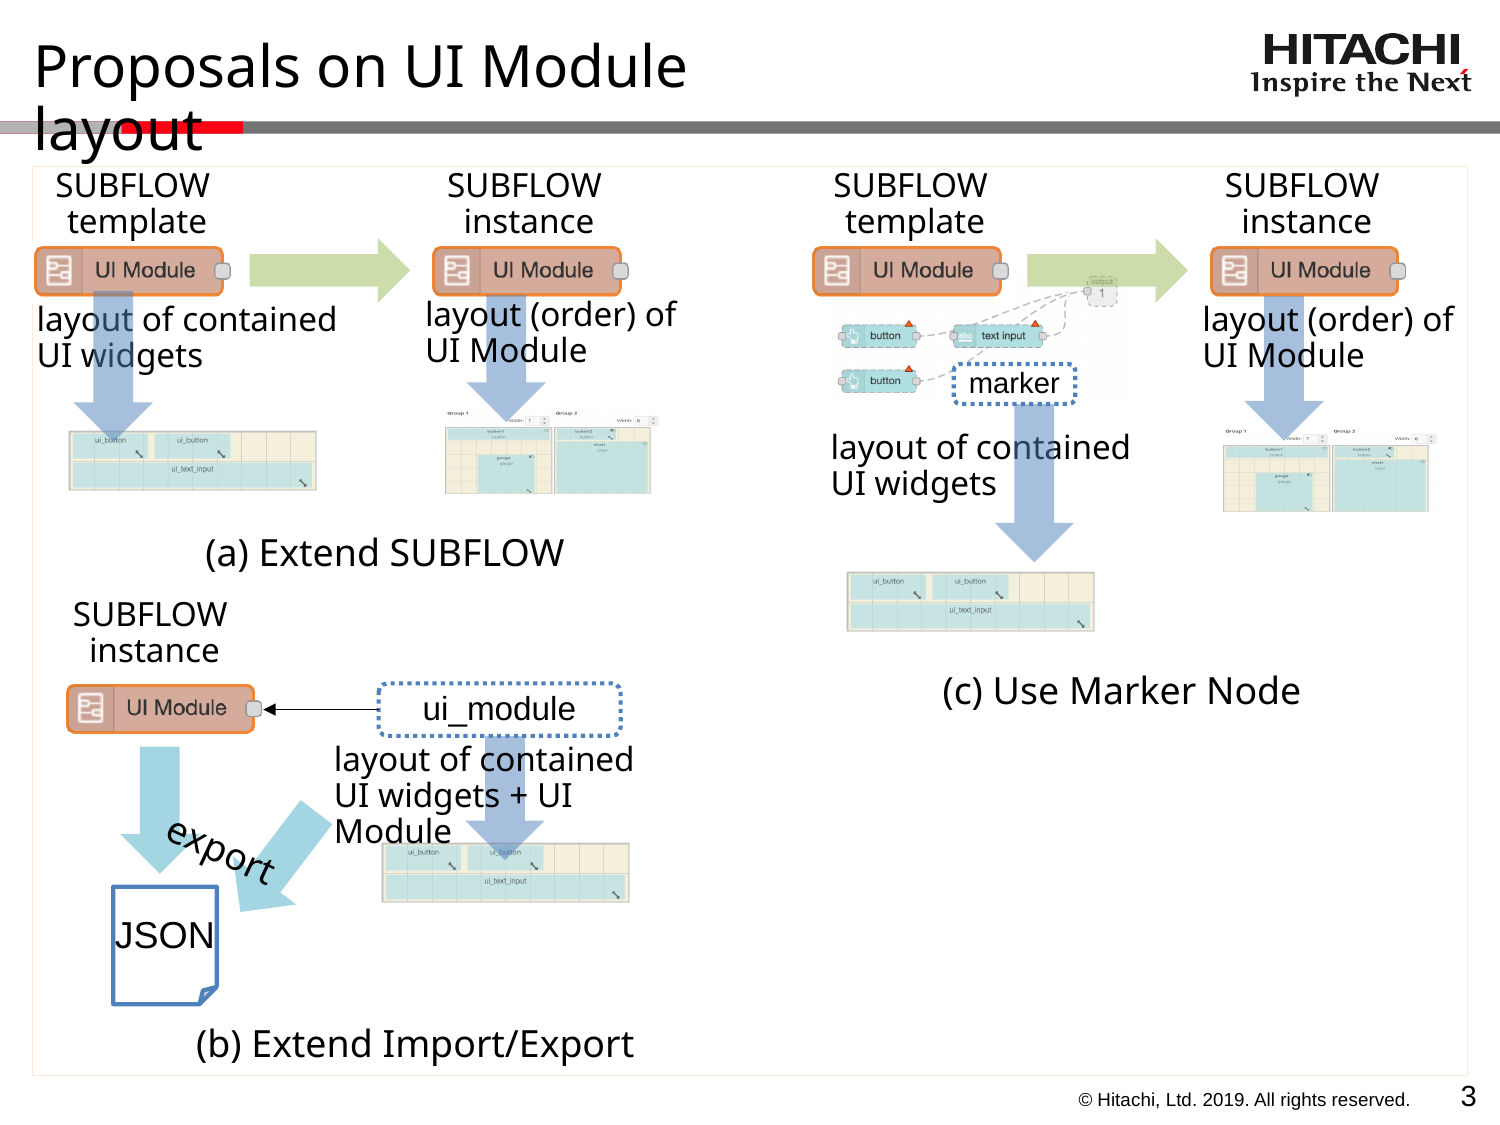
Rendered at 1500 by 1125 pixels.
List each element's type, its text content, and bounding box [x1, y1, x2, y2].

picture [445, 409, 660, 494]
text_box (a) Extend SUBFLOW [190, 526, 580, 583]
text_box layout of contained UI widgets [21, 295, 93, 383]
text_box [994, 407, 1075, 563]
text_box ui_module [376, 681, 623, 735]
text_box [1027, 238, 1188, 303]
picture [1205, 240, 1408, 304]
text_box SUBFLOW instance [432, 161, 626, 239]
text_box (c) Use Marker Node [927, 664, 1327, 720]
text_box [73, 313, 153, 427]
text_box (b) Extend Import/Export [181, 1017, 650, 1073]
text_box layout of contained UI widgets [134, 295, 397, 383]
text_box SUBFLOW instance [1210, 161, 1404, 239]
text_box [268, 800, 333, 885]
slide_number 2 [1411, 1073, 1492, 1124]
picture [807, 240, 1128, 399]
text_box export [144, 795, 299, 907]
text_box JSON [111, 884, 219, 1007]
text_box [1244, 383, 1324, 427]
text_box SUBFLOW template [40, 161, 234, 240]
picture [61, 678, 264, 742]
text_box [120, 751, 180, 874]
picture [1222, 428, 1438, 513]
title Proposals on UI Module layout [18, 29, 881, 109]
text_box layout of contained UI widgets + UI Module [319, 735, 694, 859]
text_box layout of contained UI widgets [1055, 423, 1171, 510]
text_box layout (order) of UI Module [1187, 295, 1500, 383]
picture [840, 569, 1100, 635]
text_box SUBFLOW template [818, 161, 1012, 242]
picture [427, 240, 631, 304]
picture [62, 428, 321, 494]
text_box [249, 238, 411, 303]
text_box layout (order) of UI Module [410, 290, 740, 378]
text_box [466, 378, 546, 408]
picture [375, 840, 635, 906]
text_box SUBFLOW instance [58, 590, 252, 677]
picture [29, 240, 233, 304]
text_box layout of contained UI widgets [815, 423, 1014, 510]
text_box [237, 890, 297, 912]
